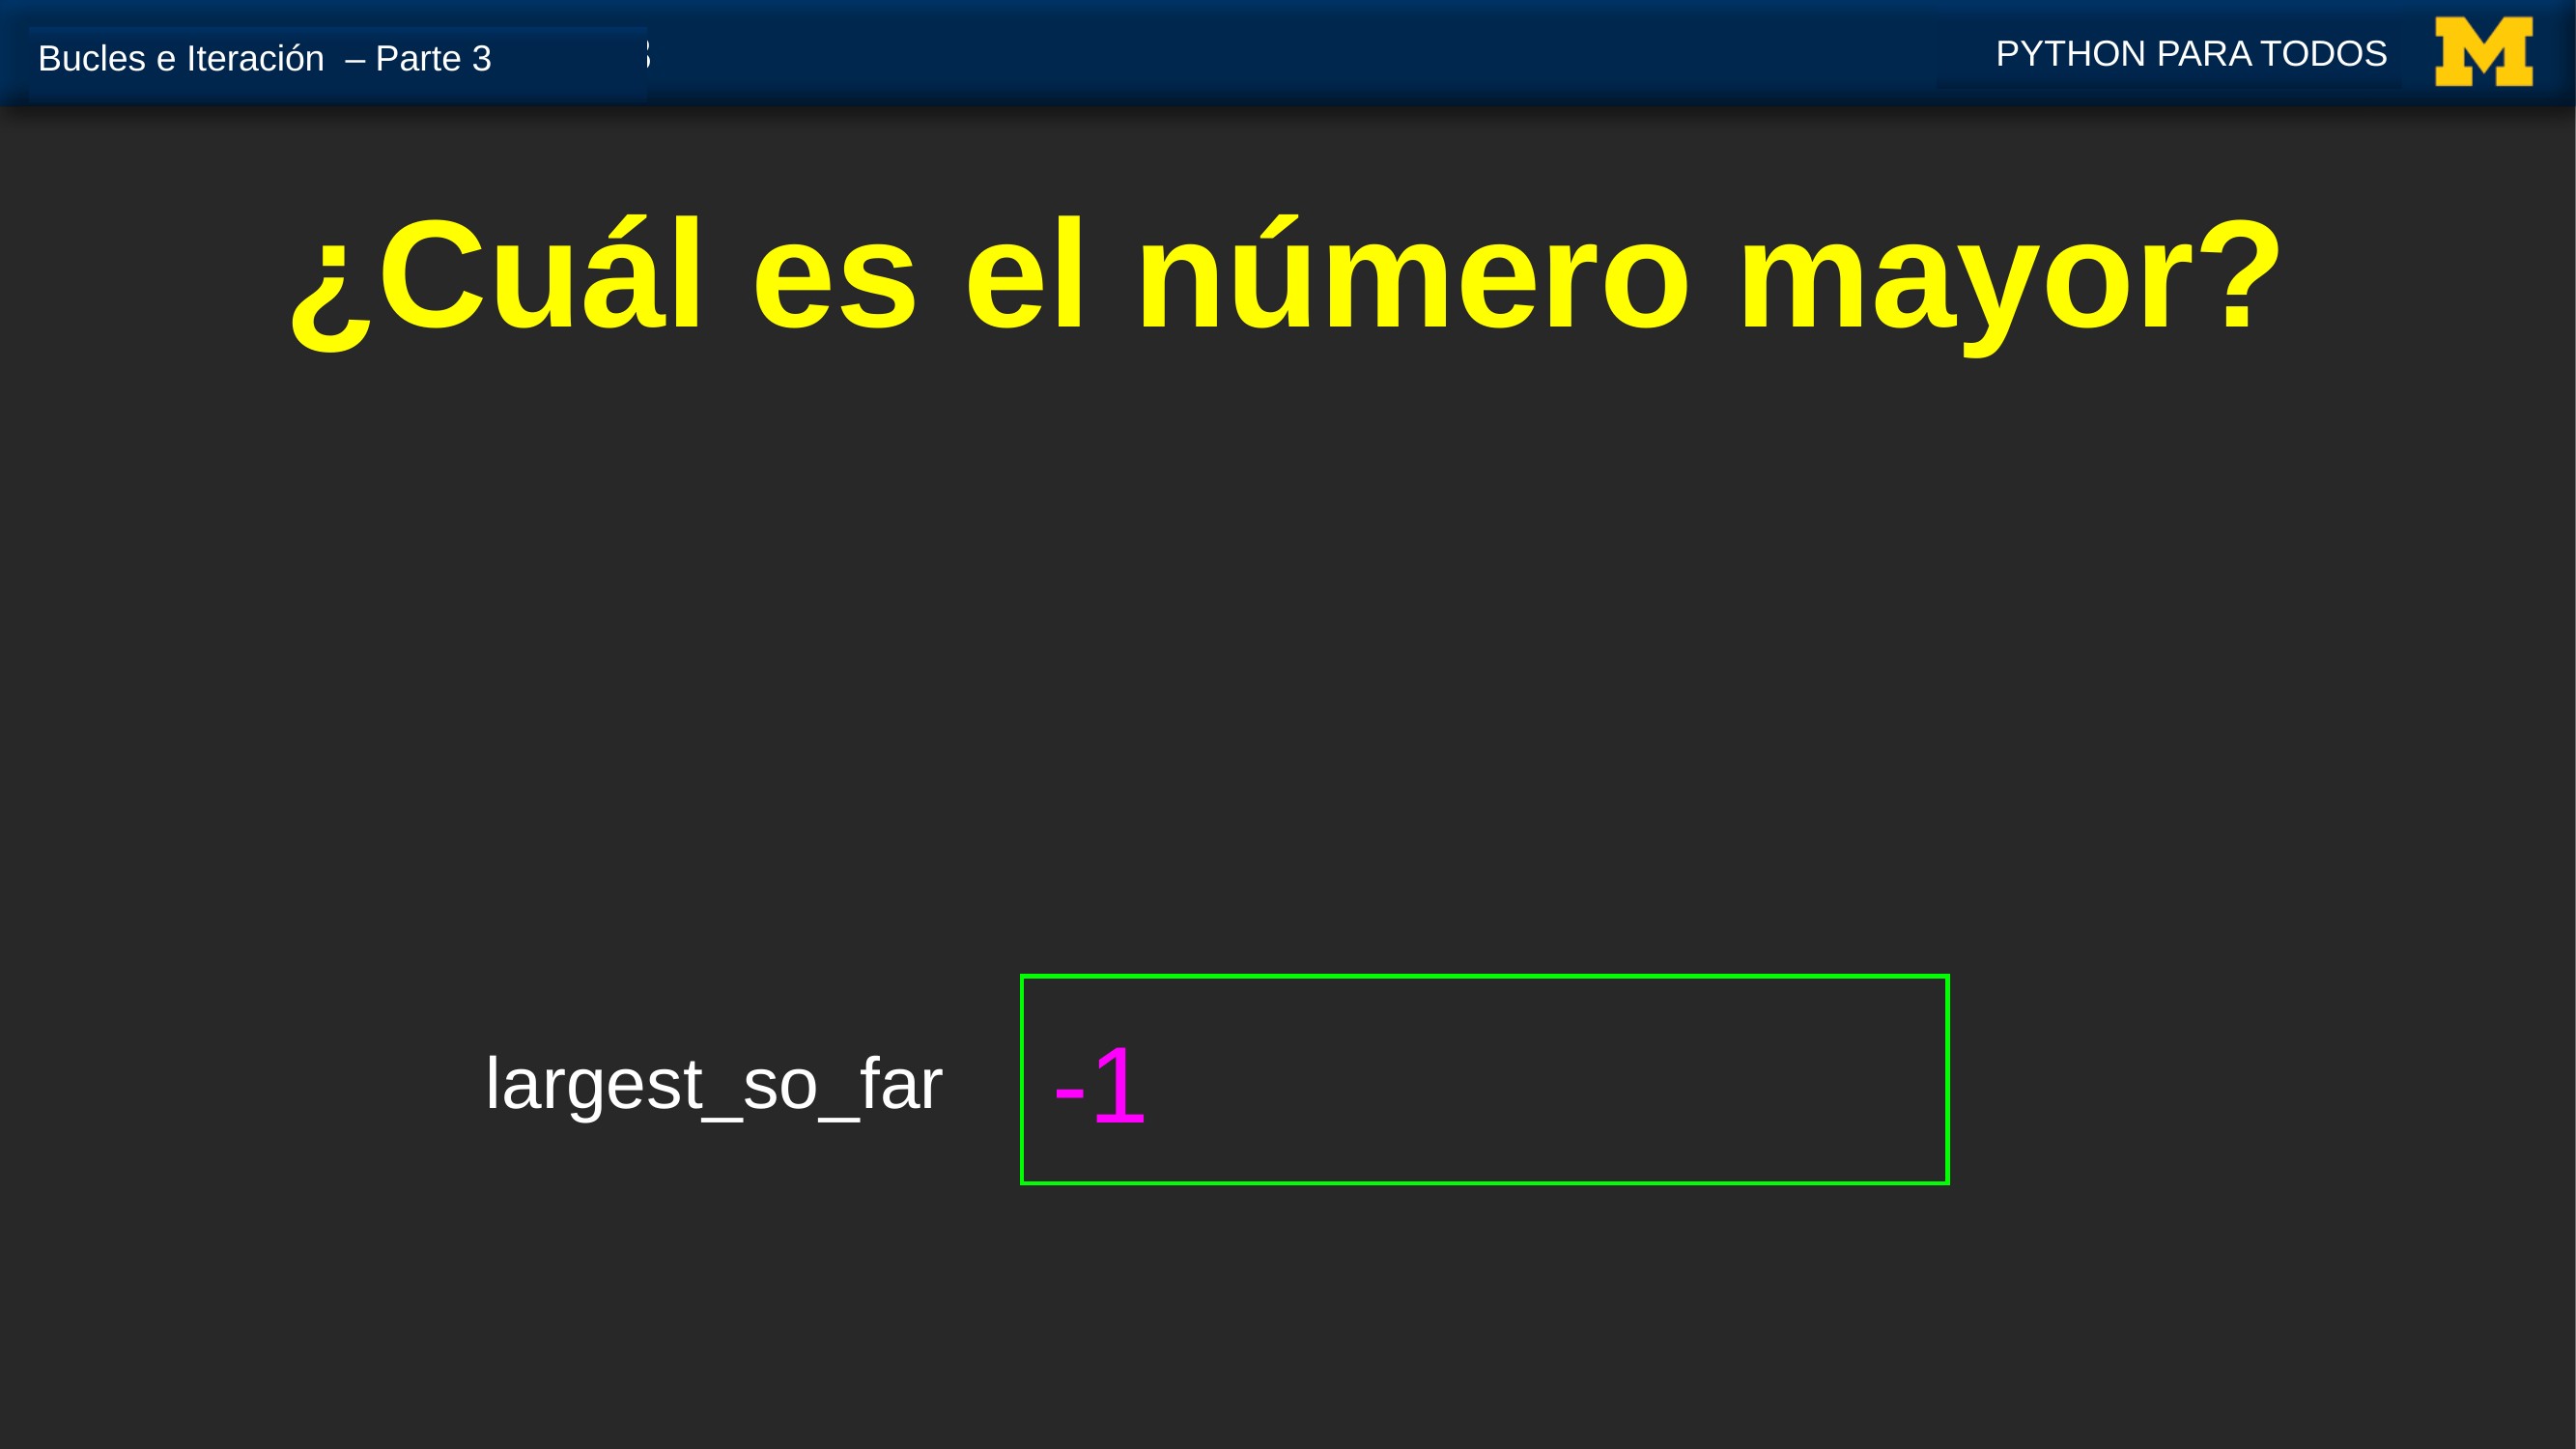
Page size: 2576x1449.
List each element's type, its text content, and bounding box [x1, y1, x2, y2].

title ¿Cuál es el número mayor? [183, 129, 2391, 403]
text_box [1022, 976, 1948, 1183]
text_box largest_so_far [450, 1030, 980, 1129]
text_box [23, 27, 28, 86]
picture [0, 0, 2576, 1449]
text_box -1 [1052, 991, 1174, 1168]
